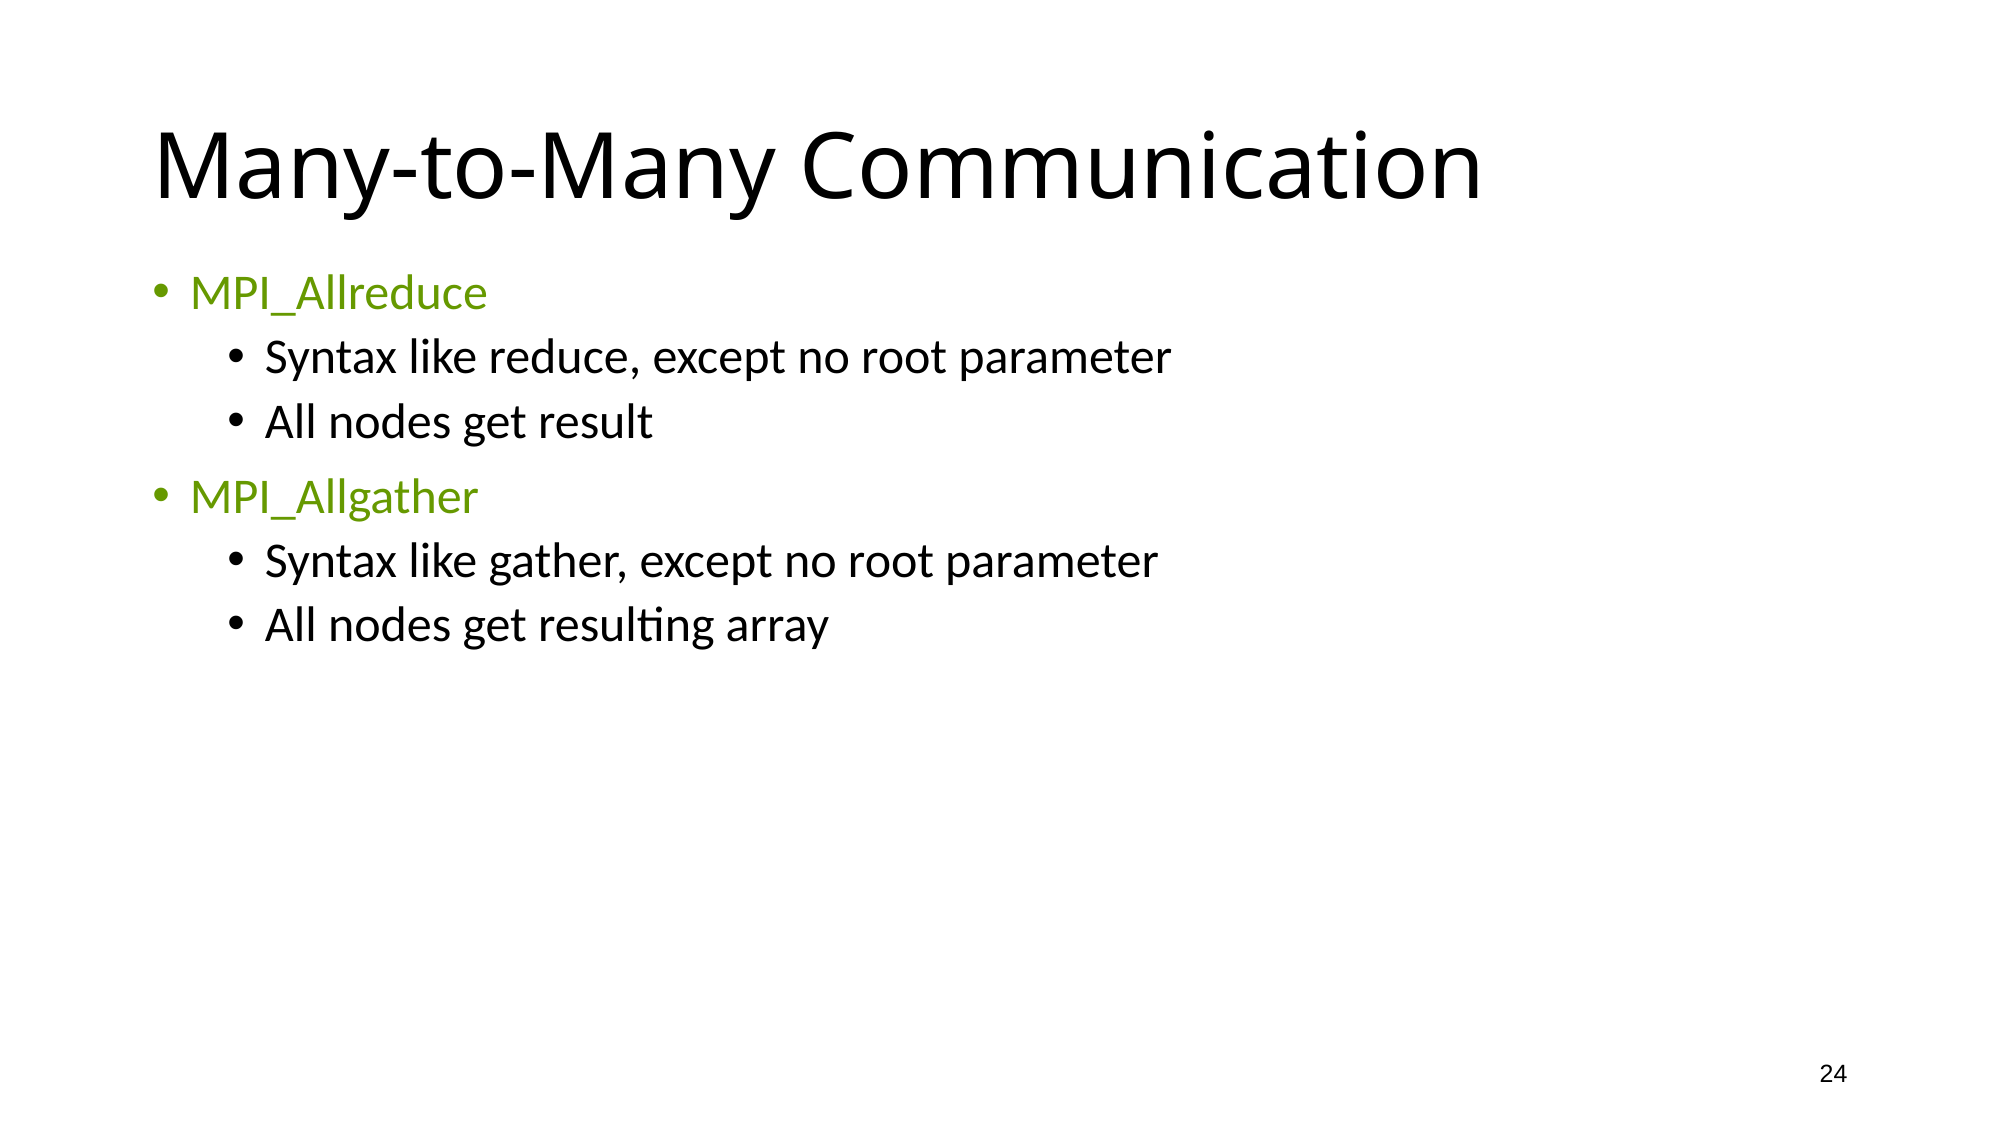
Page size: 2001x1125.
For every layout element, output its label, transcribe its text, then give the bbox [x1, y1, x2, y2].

slide_number 24 [1412, 1042, 1863, 1103]
title Many-to-Many Communication [137, 59, 1863, 258]
list MPI_Allreduce Syntax like reduce, except no root parameter All nodes get result MPI_Allgather Syntax like gather, except no root parameter All nodes get resulting array [137, 258, 1863, 973]
